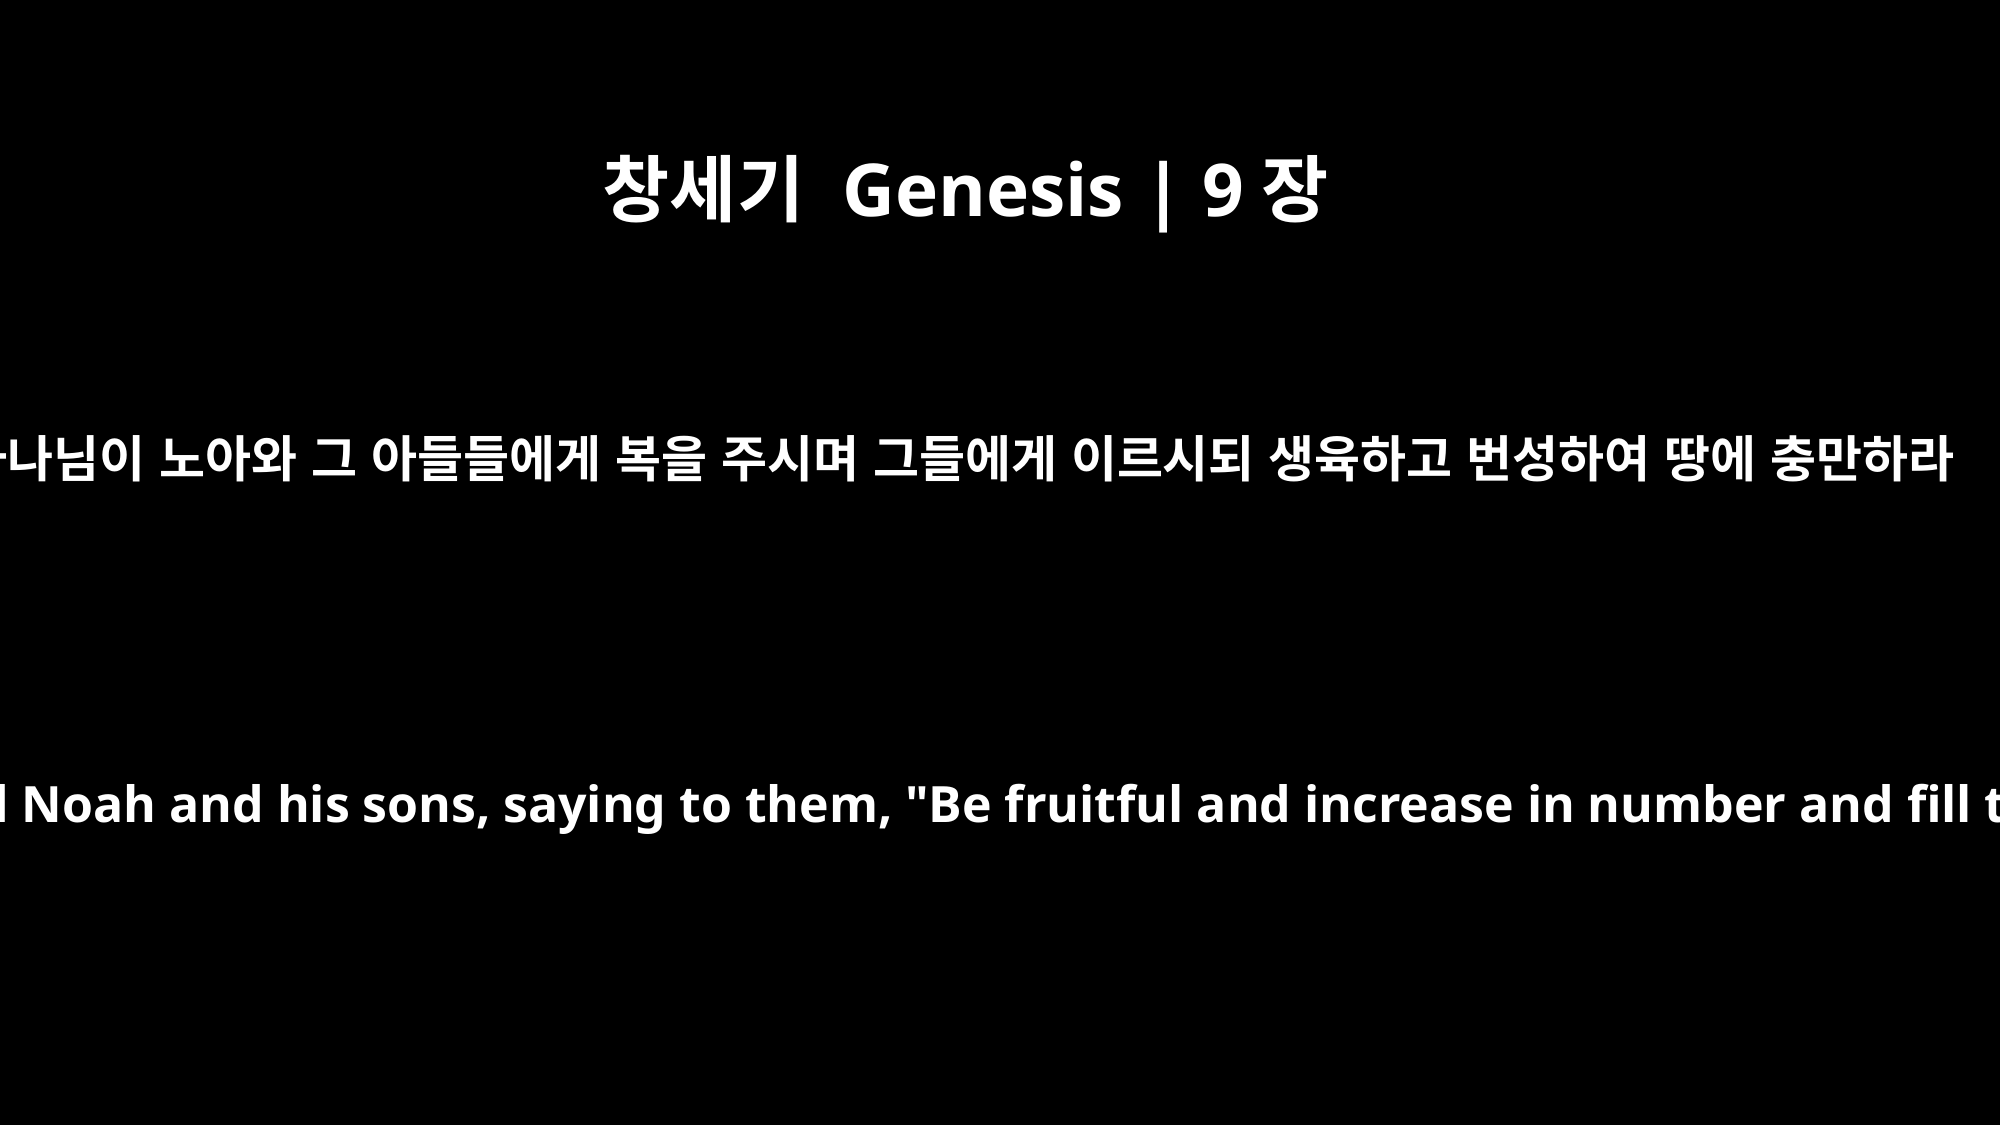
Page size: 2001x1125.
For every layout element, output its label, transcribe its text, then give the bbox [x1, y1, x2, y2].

text_box 1 하나님이 노아와 그 아들들에게 복을 주시며 그들에게 이르시되 생육하고 번성하여 땅에 충만하라 [0, 359, 1971, 495]
text_box 창세기 Genesis | 9장 [587, 136, 1345, 239]
text_box Then God blessed Noah and his sons, saying to them, "Be fruitful and increase in number and fill the earth. [0, 764, 2000, 840]
